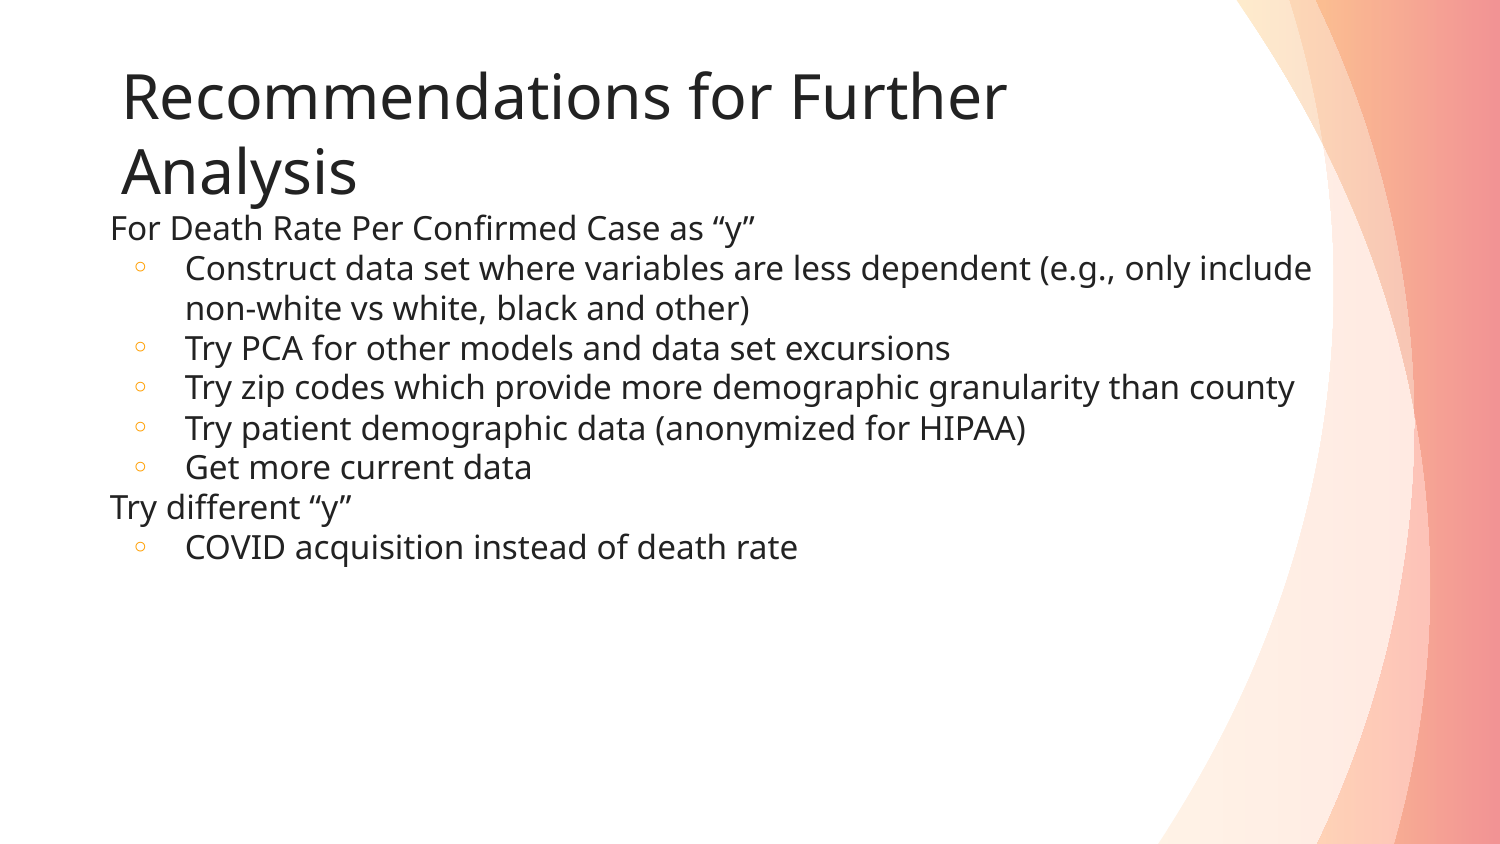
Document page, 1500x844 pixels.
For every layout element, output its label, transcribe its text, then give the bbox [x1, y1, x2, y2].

title Recommendations for Further Analysis [121, 84, 1111, 206]
list For Death Rate Per Confirmed Case as “y” Construct data set where variables are less dependent (e.g., only include non-white vs white, black and other) Try PCA for other models and data set excursions Try zip codes which provide more demographic granularity than county Try patient demographic data (anonymized for HIPAA) Get more current data Try different “y” COVID acquisition instead of death rate [109, 206, 1341, 707]
